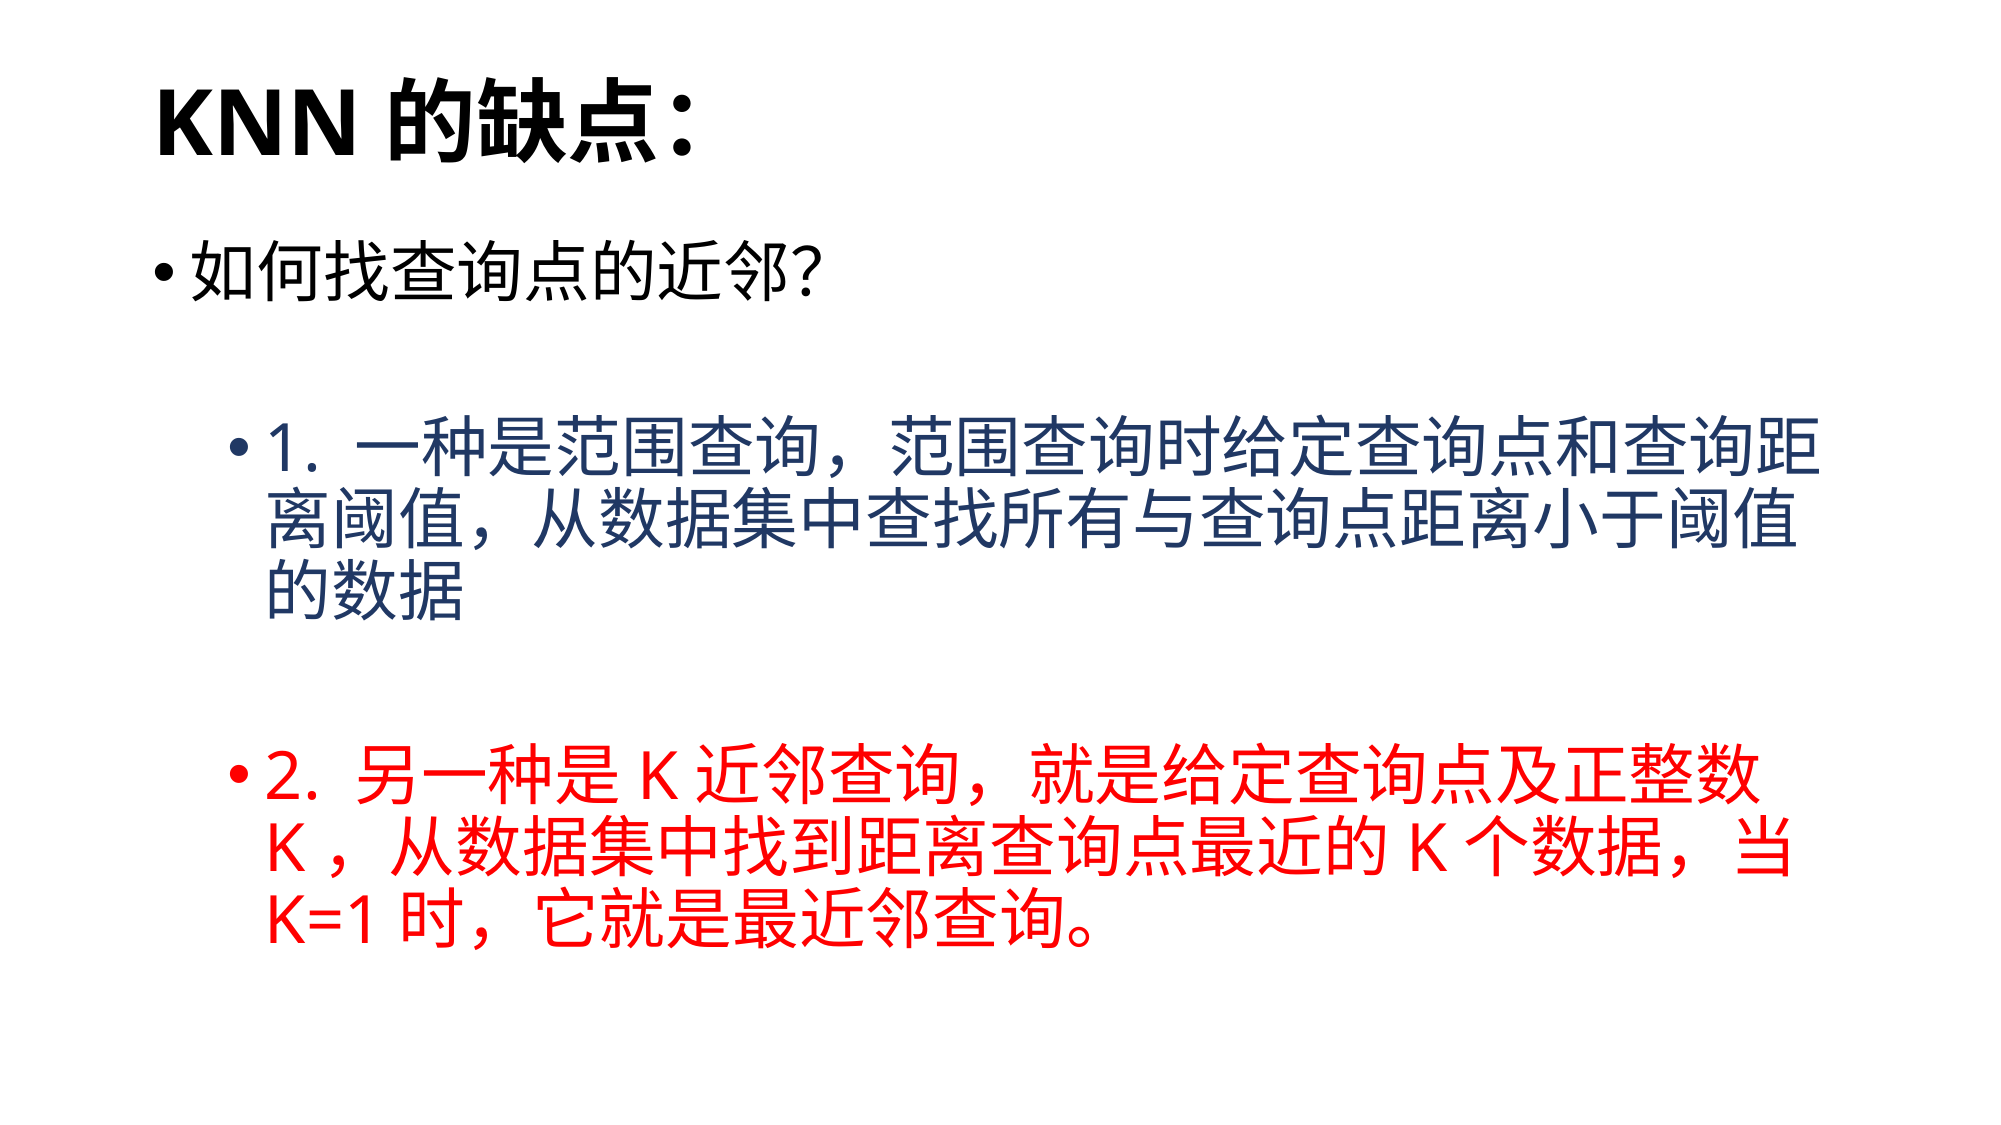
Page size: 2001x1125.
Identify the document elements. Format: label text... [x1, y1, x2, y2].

title KNN的缺点： [137, 59, 1847, 193]
list 如何找查询点的近邻？ 1. 一种是范围查询，范围查询时给定查询点和查询距离阈值，从数据集中查找所有与查询点距离小于阈值的数据 2. 另一种是K近邻查询，就是给定查询点及正整数K，从数据集中找到距离查询点最近的K个数据，当K=1时，它就是最近邻查询。 [137, 231, 1863, 1014]
